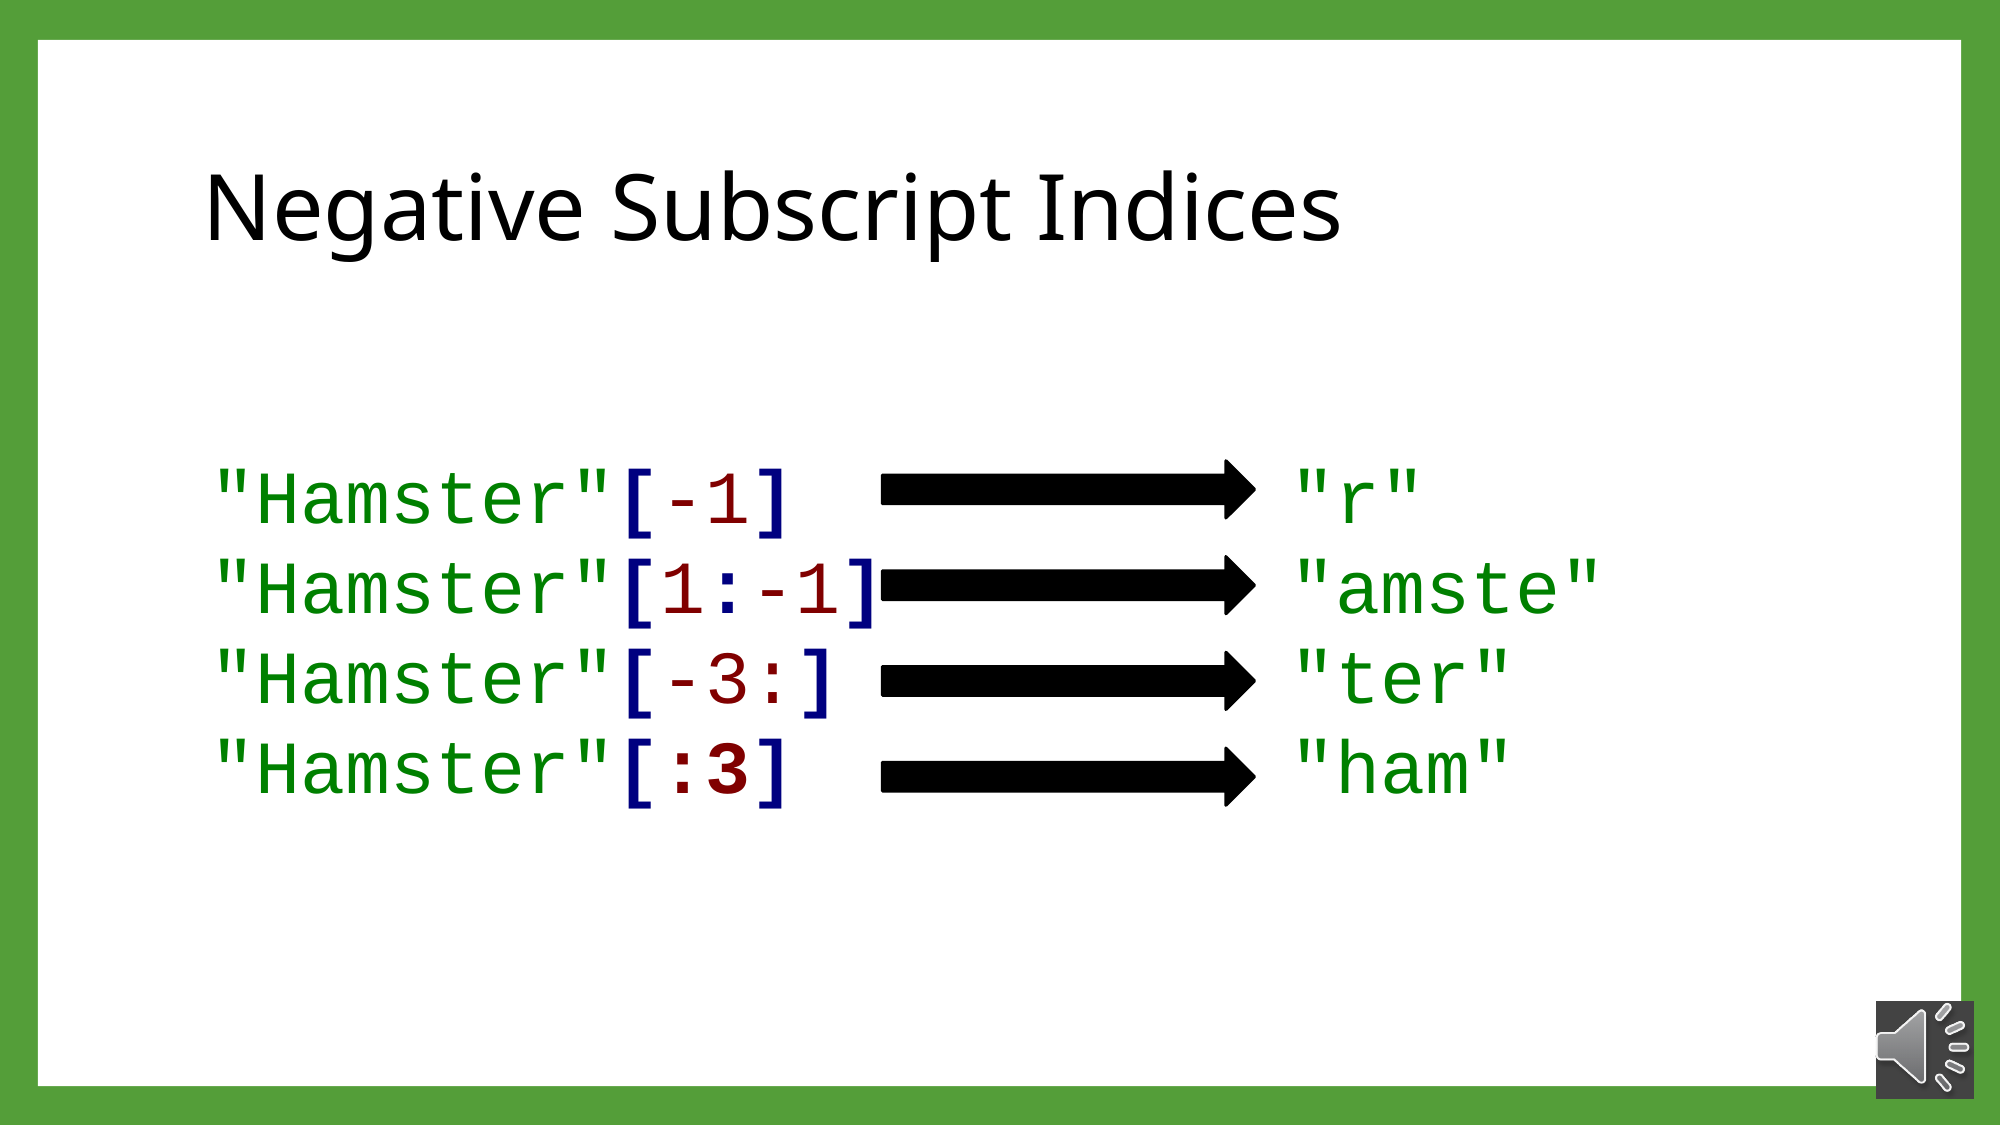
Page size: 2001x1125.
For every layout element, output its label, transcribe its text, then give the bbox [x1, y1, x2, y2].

text_box [880, 746, 1256, 807]
text_box [880, 459, 1256, 520]
picture [1874, 999, 1976, 1101]
text_box [880, 555, 1256, 616]
text_box [880, 650, 1256, 711]
title Negative Subscript Indices [187, 99, 1808, 323]
text_box "Hamster"[-1] "r" "Hamster"[1:-1] "amste" "Hamster"[-3:] "ter" "Hamster"[:3] "ham" [195, 440, 1666, 816]
